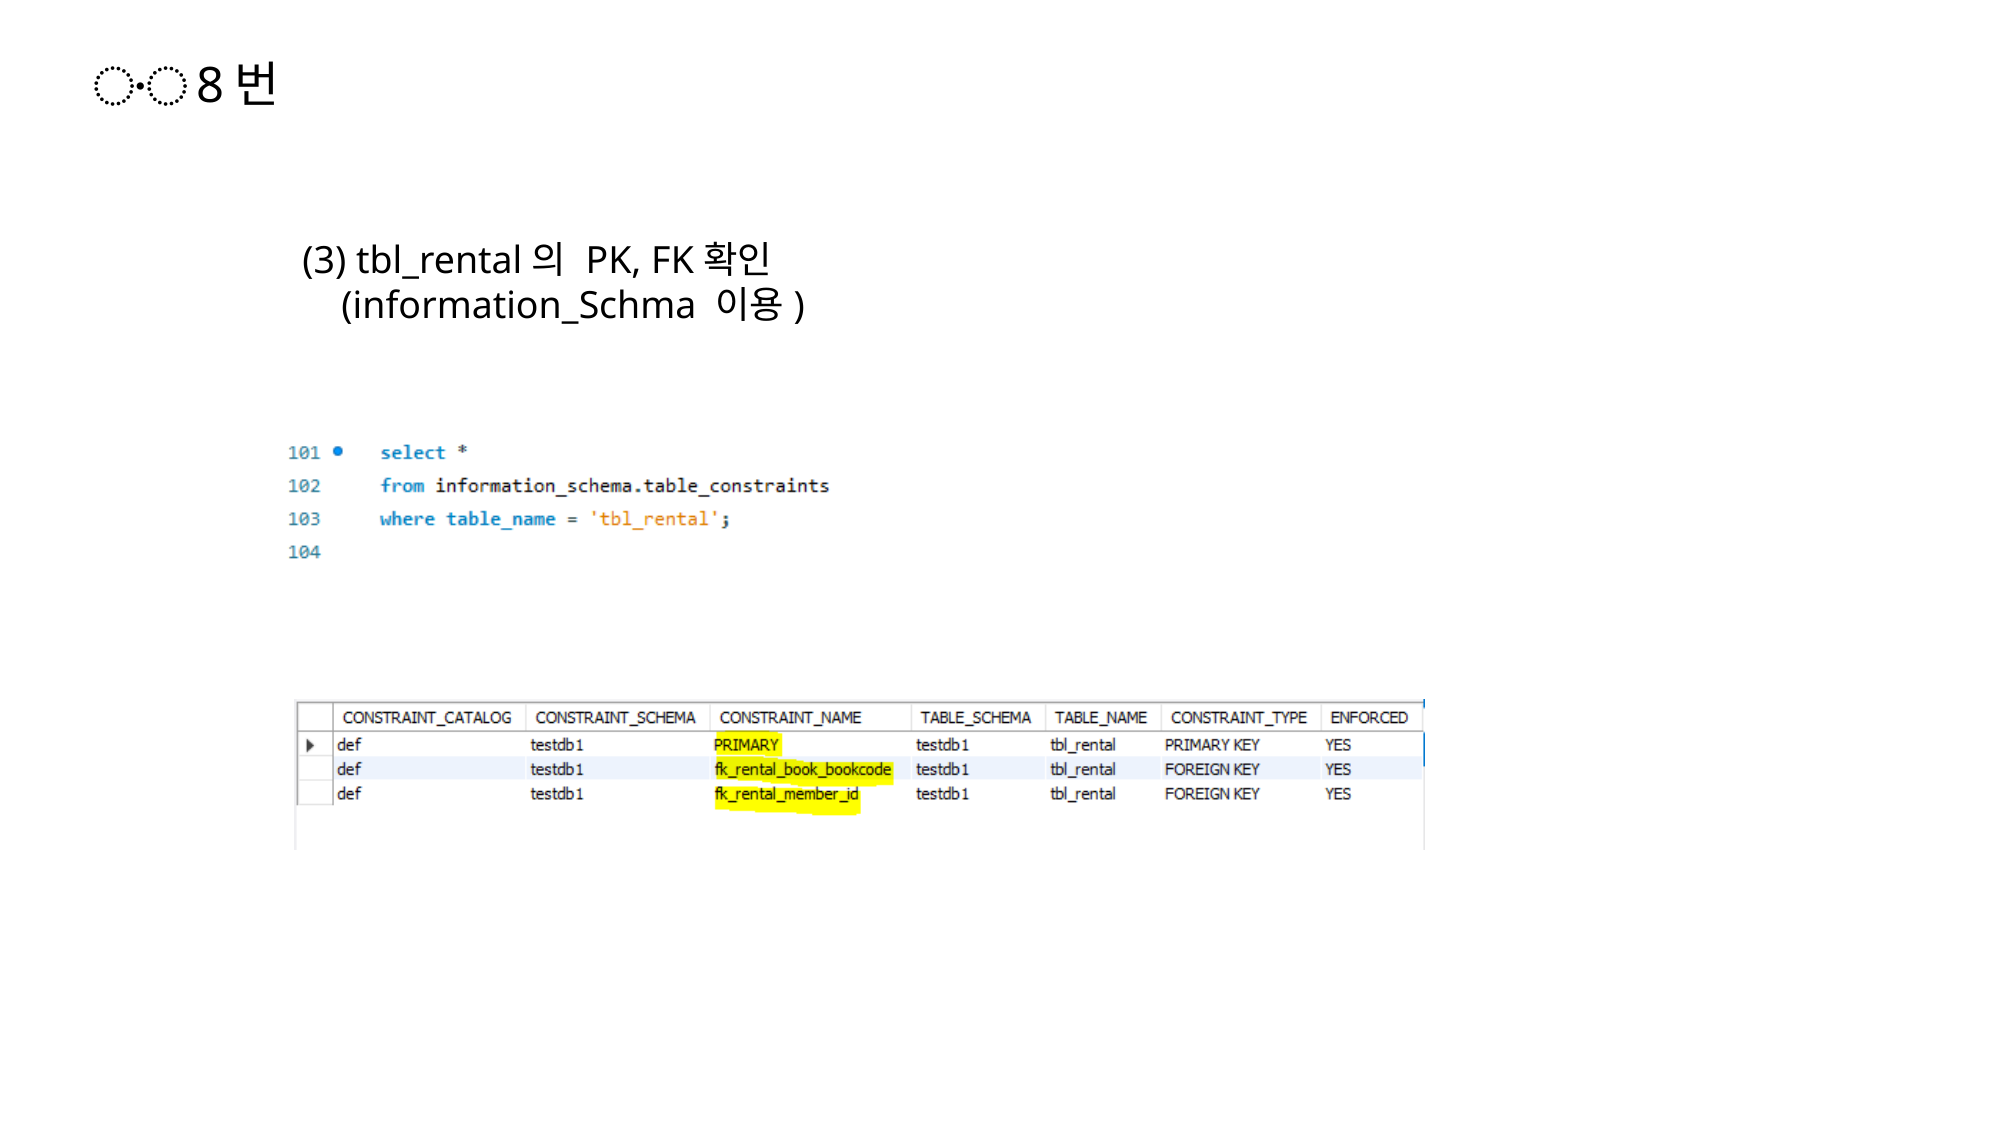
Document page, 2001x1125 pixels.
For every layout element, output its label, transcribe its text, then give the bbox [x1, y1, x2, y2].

picture [294, 699, 1425, 850]
text_box (3) tbl_rental의 PK, FK확인 (information_Schma 이용) [277, 228, 849, 333]
title 〮8번 [78, 34, 315, 140]
picture [277, 434, 860, 568]
